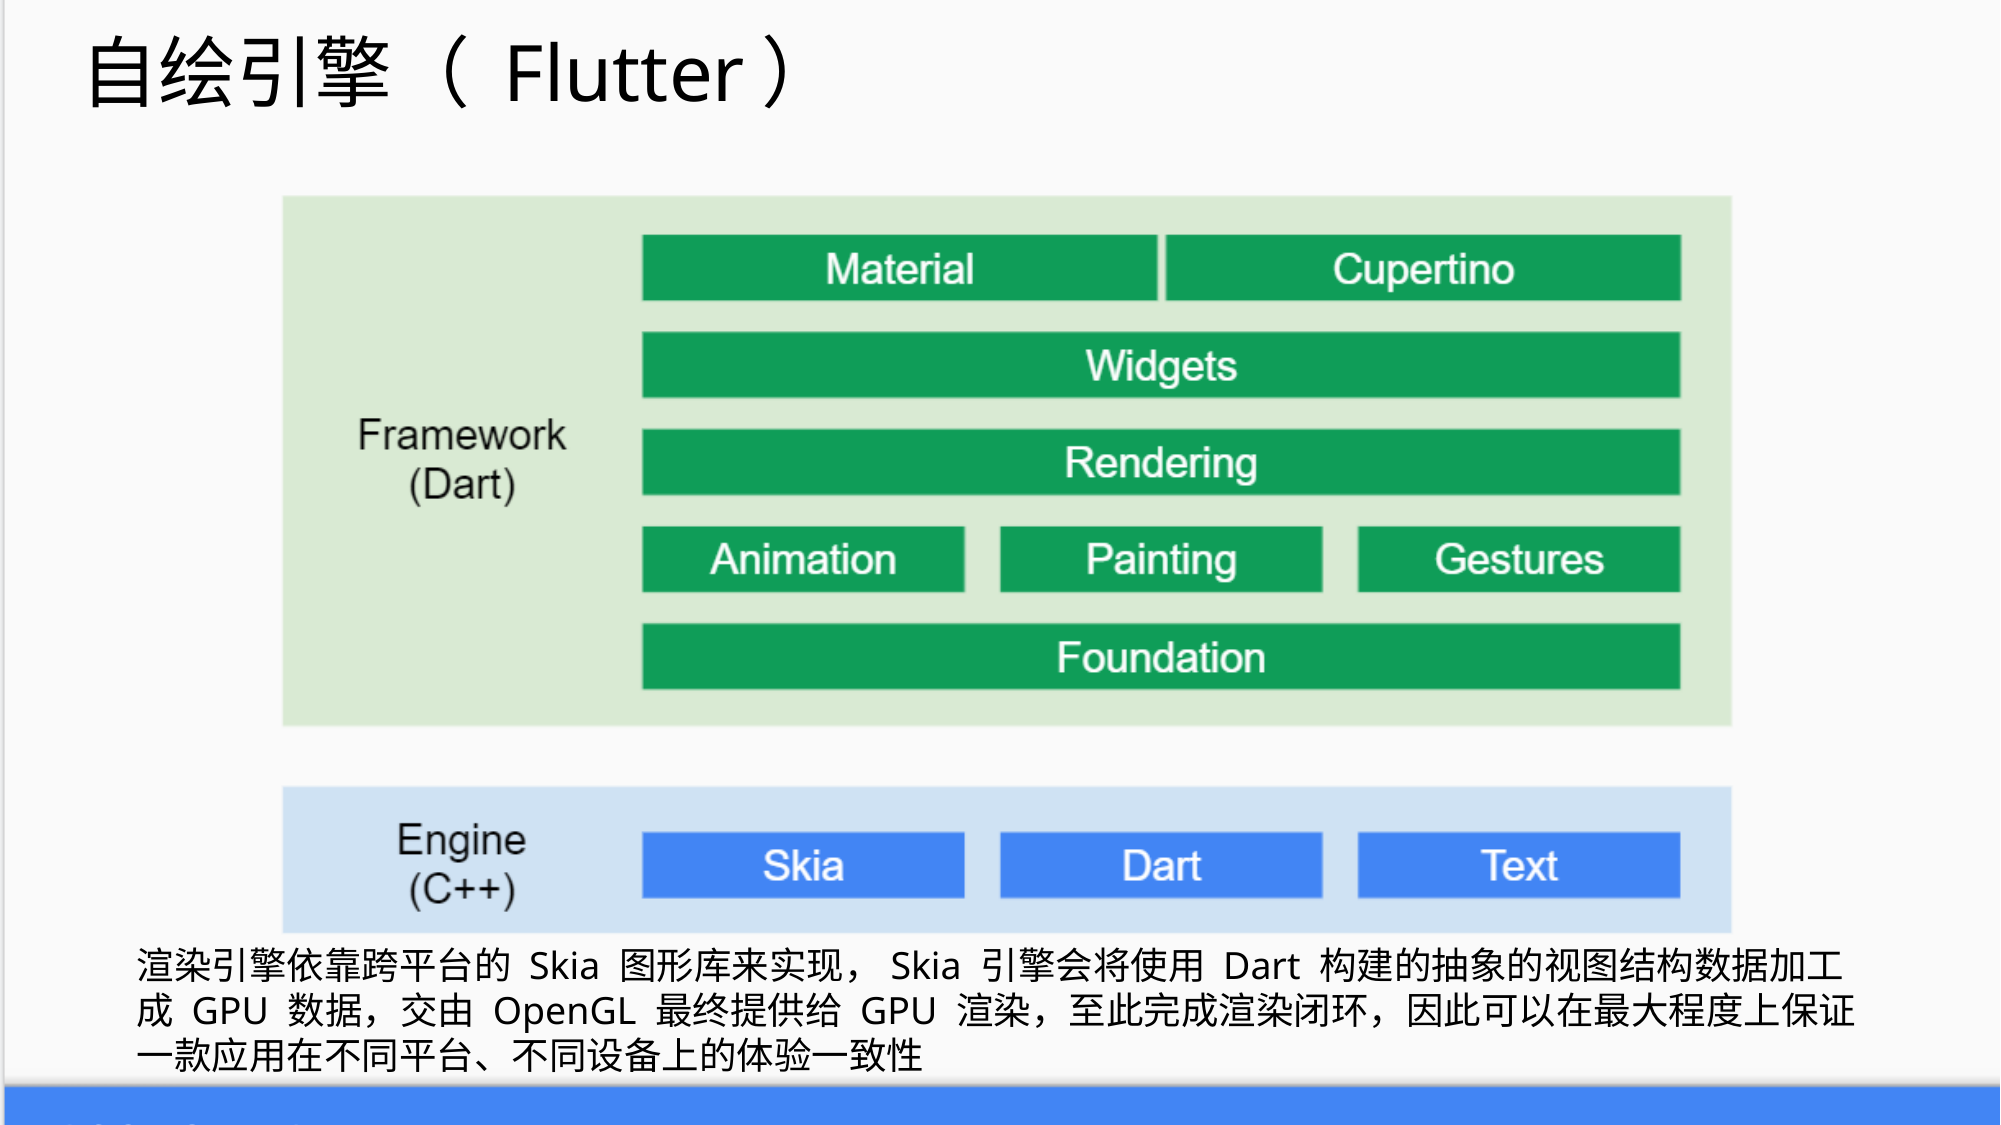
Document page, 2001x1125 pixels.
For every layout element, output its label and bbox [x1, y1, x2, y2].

list [0, 0, 2000, 1125]
